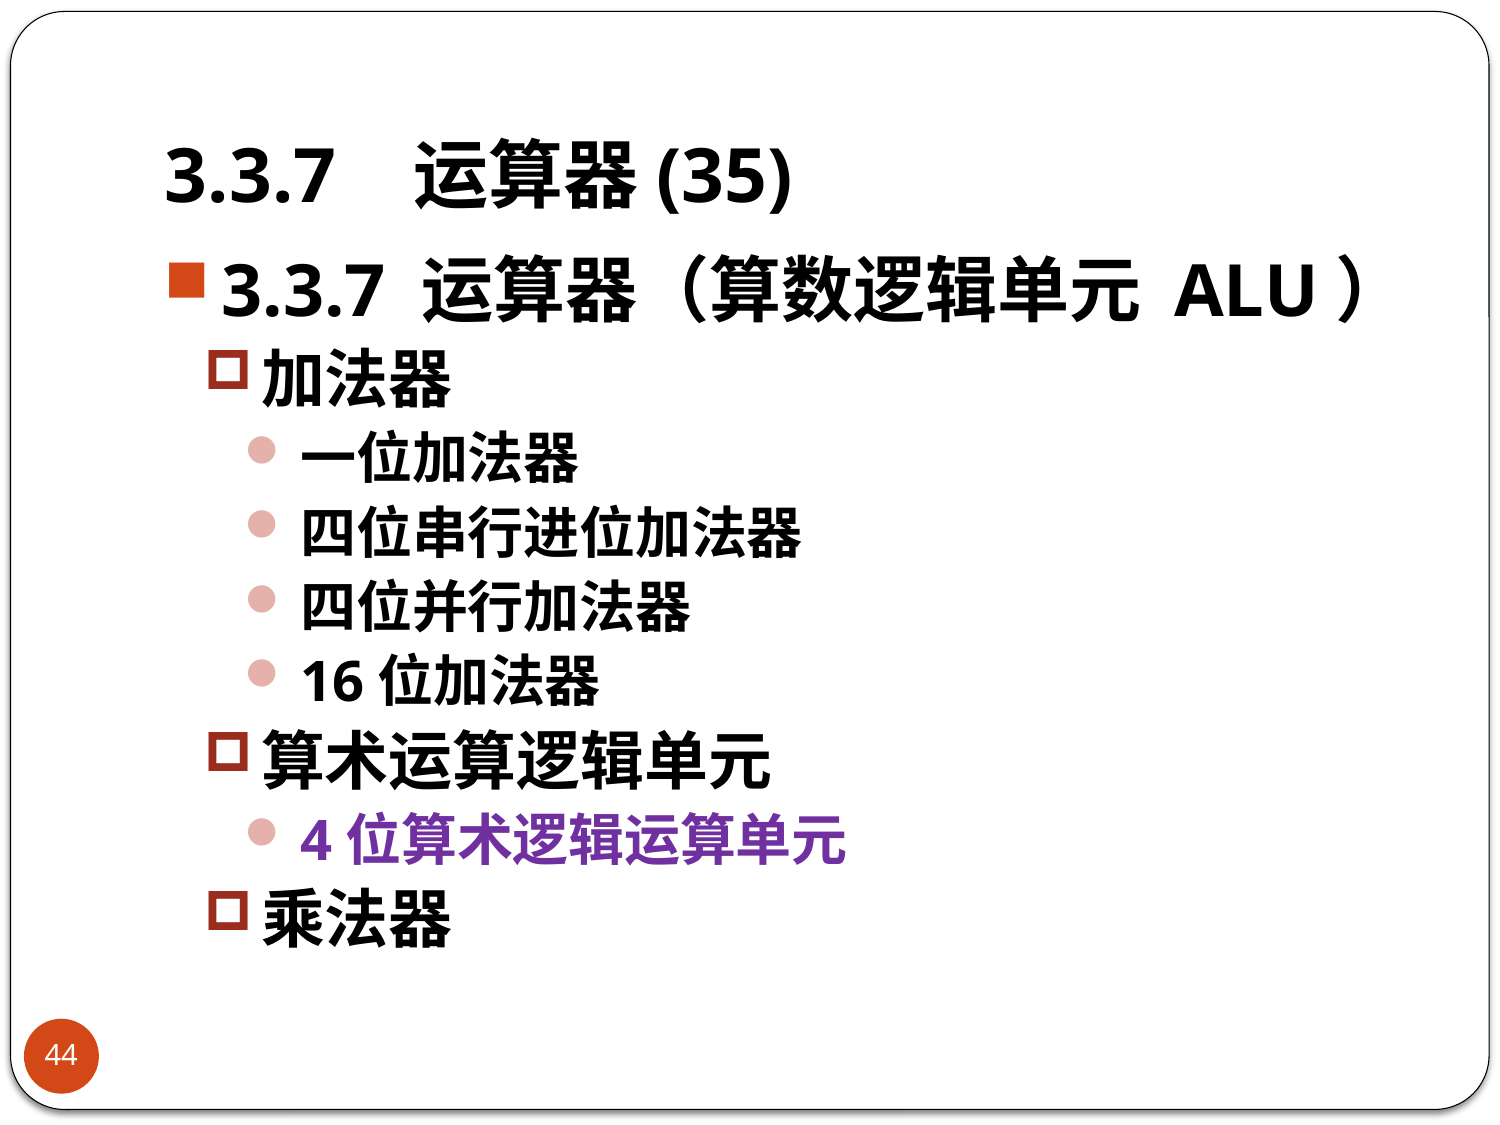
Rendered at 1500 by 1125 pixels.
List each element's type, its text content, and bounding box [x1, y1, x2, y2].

title 3.3.7 运算器(35) [150, 45, 1425, 233]
slide_number 44 [23, 1018, 99, 1094]
list 3.3.7 运算器（算数逻辑单元 ALU） 加法器 一位加法器 四位串行进位加法器 四位并行加法器 16位加法器 算术运算逻辑单元 4位算术逻辑运算单元 乘法器 [150, 237, 1425, 988]
